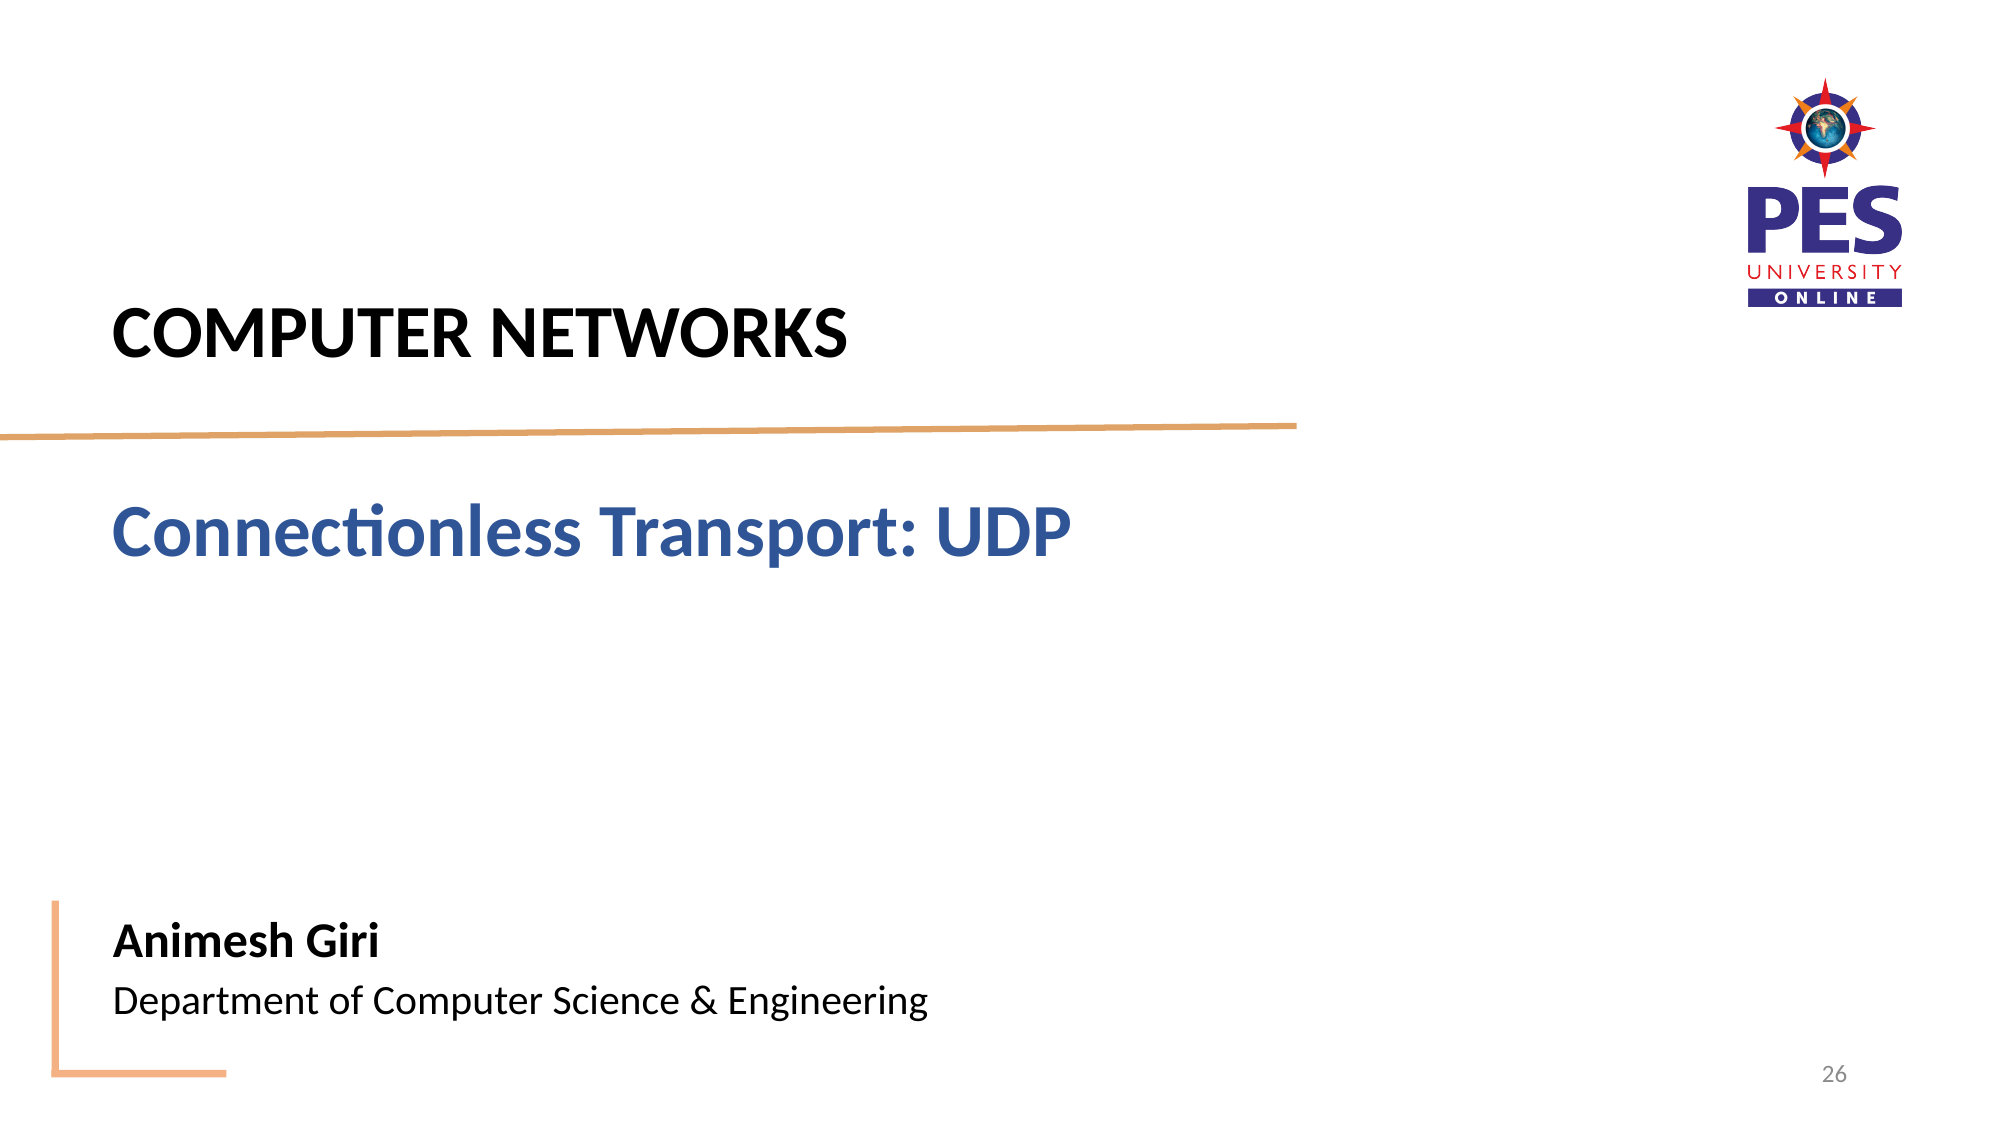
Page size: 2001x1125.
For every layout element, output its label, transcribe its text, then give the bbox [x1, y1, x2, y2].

text_box Connectionless Transport: UDP [98, 473, 1329, 579]
text_box Animesh Giri [227, 900, 1329, 965]
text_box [51, 900, 227, 1078]
text_box Department of Computer Science & Engineering [227, 965, 1329, 1031]
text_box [0, 425, 1297, 438]
slide_number 26 [1412, 1042, 1863, 1103]
text_box COMPUTER NETWORKS [98, 274, 1329, 473]
picture [1748, 76, 1902, 307]
